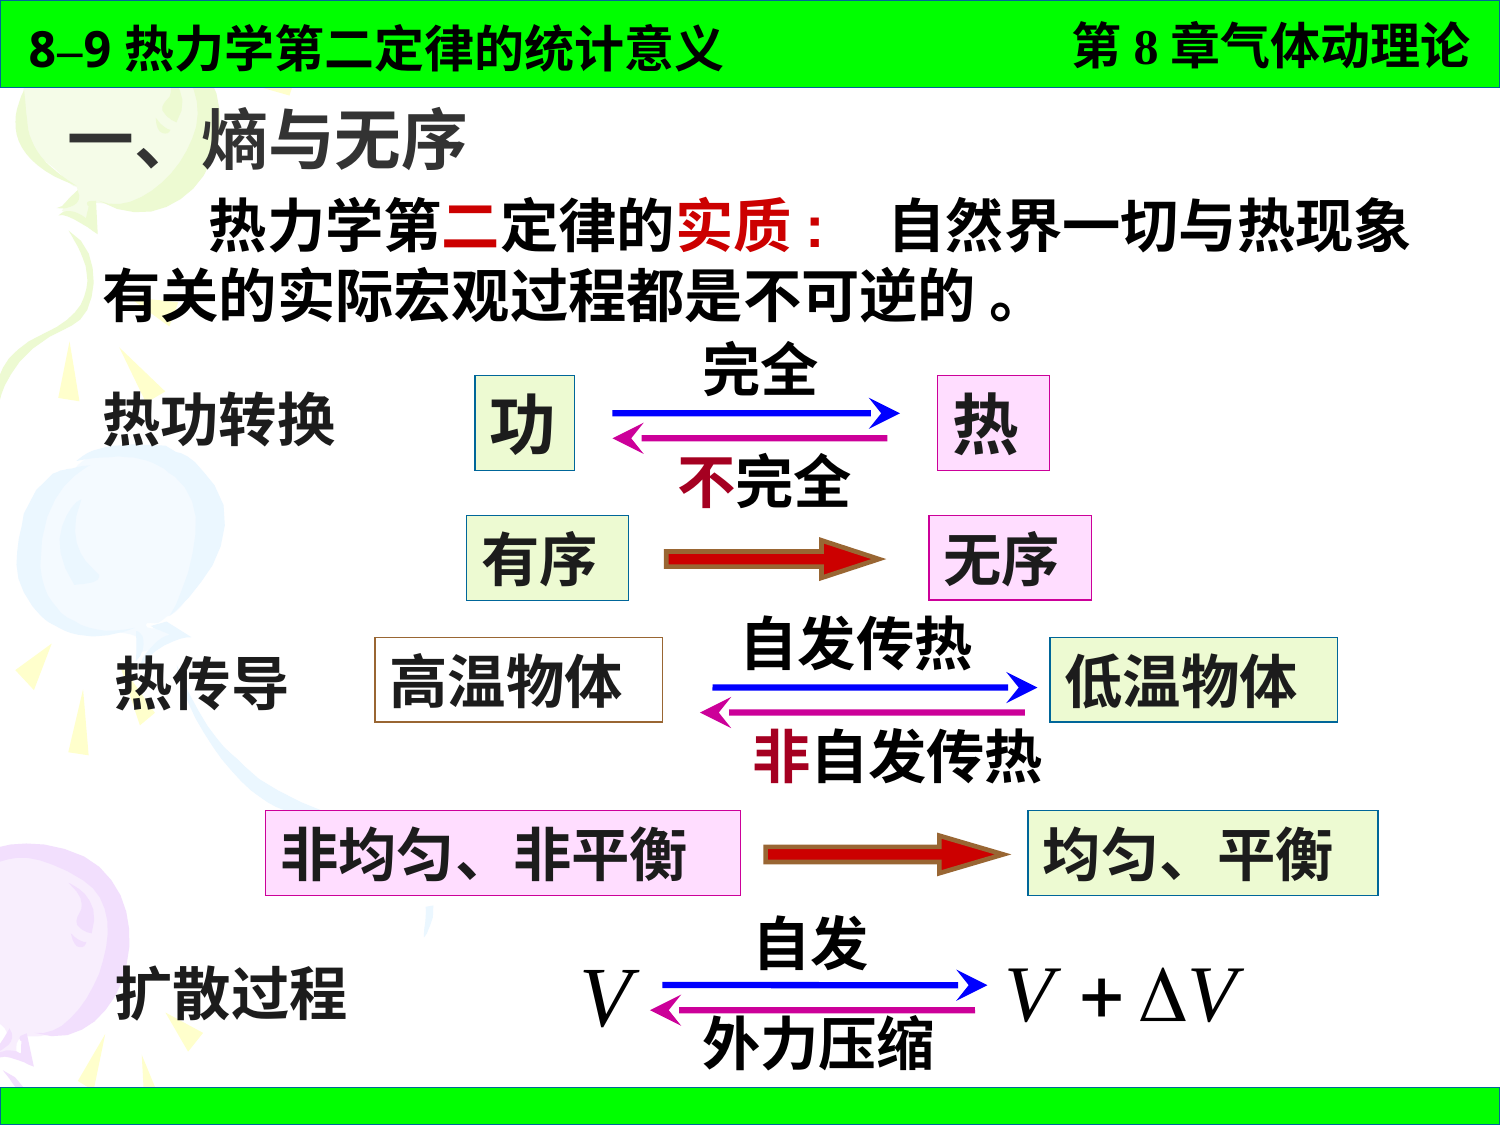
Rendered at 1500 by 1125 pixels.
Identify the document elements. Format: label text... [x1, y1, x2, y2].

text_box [87, 346, 1051, 524]
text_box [87, 99, 1451, 338]
text_box 一、熵与无序 [53, 90, 804, 185]
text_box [99, 899, 1263, 1086]
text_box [265, 810, 1379, 898]
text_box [99, 599, 1338, 798]
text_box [466, 515, 1092, 598]
